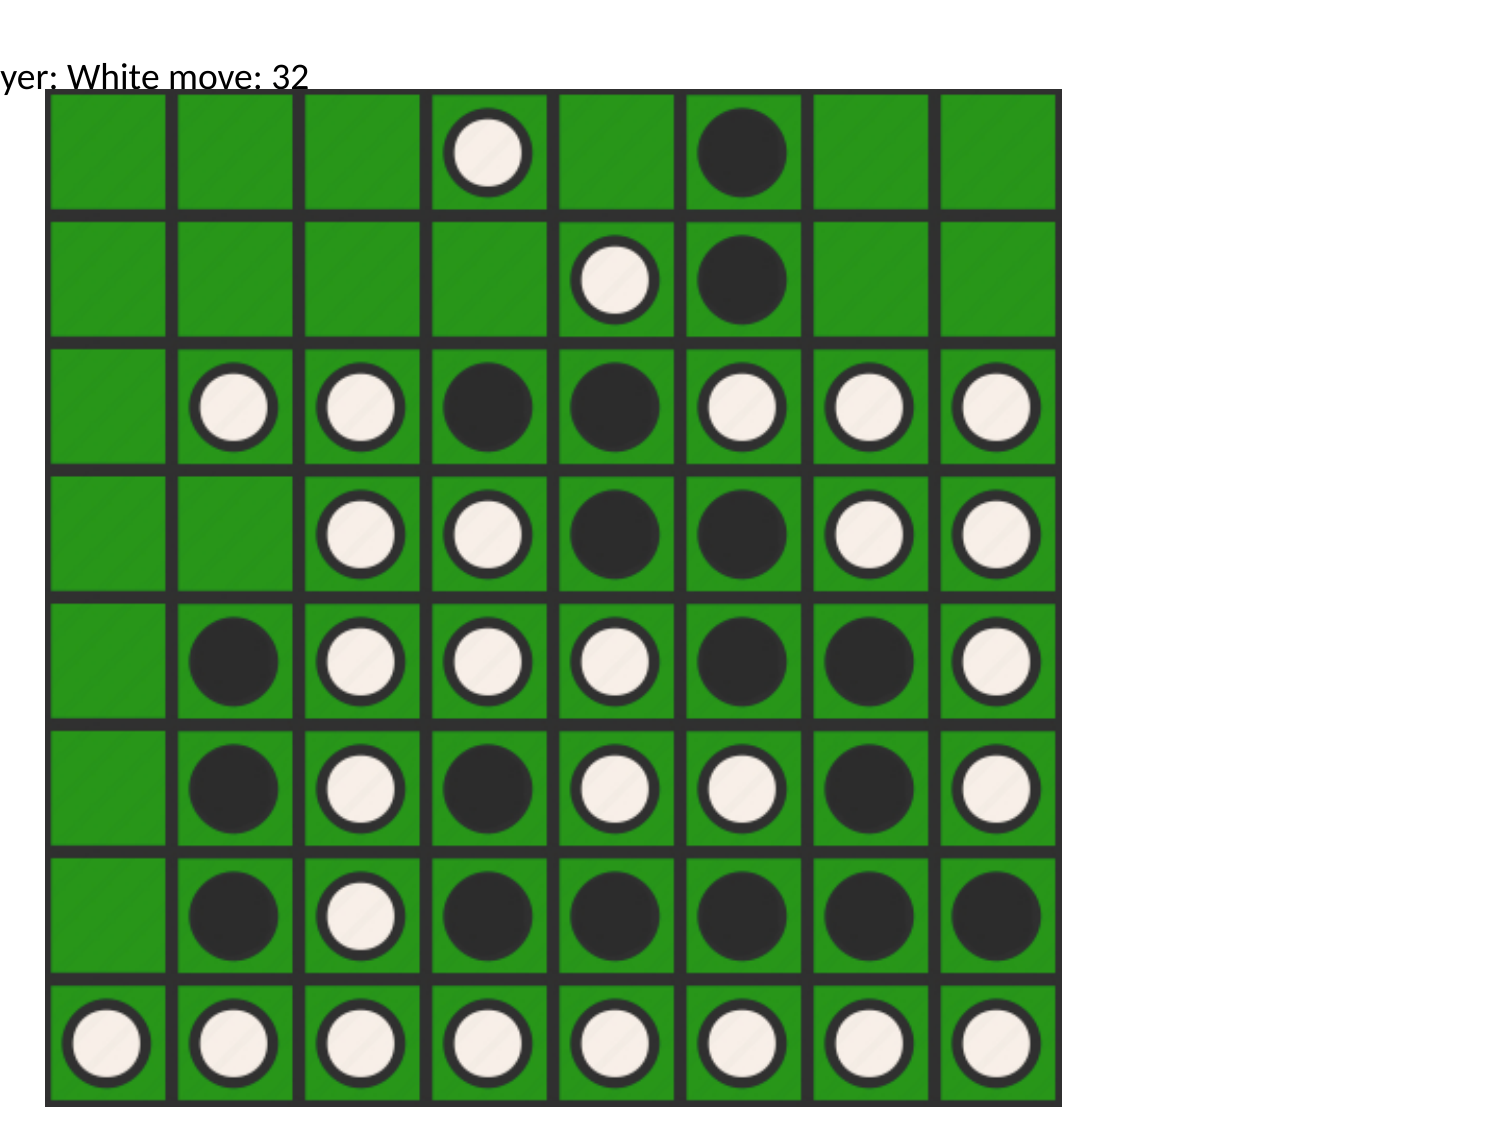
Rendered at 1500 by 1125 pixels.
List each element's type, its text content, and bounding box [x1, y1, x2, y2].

text_box turn: 42 player: White move: 32 [0, 44, 325, 105]
picture [44, 89, 1062, 1107]
